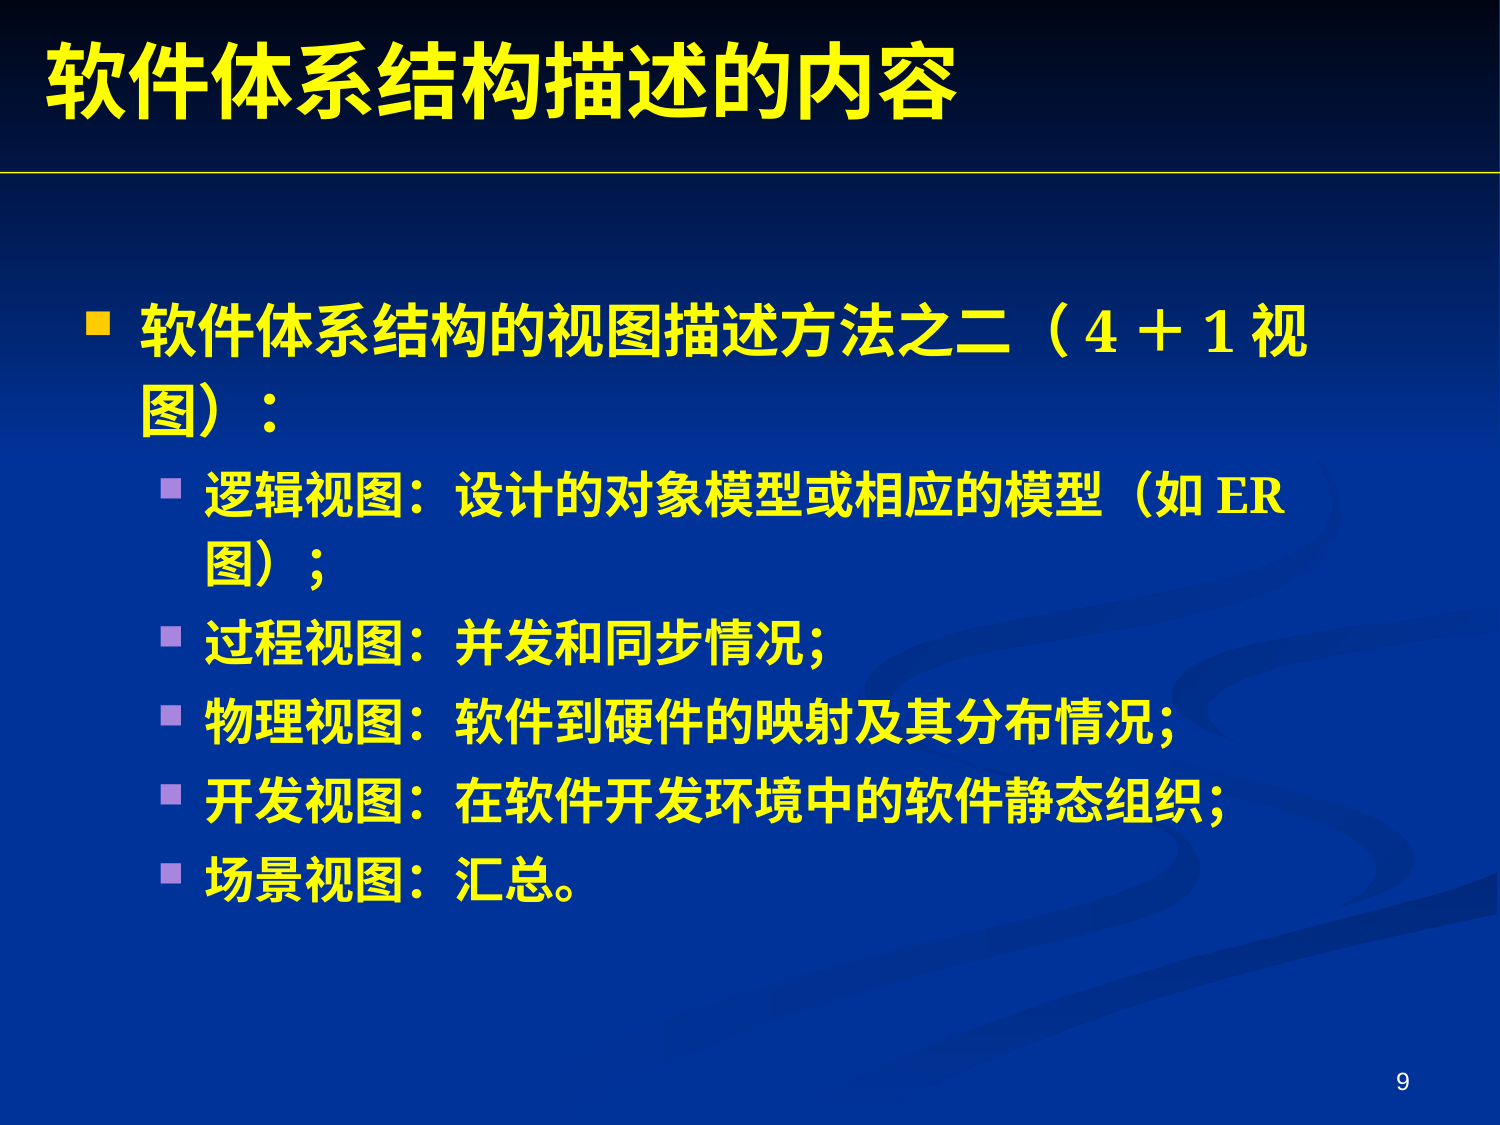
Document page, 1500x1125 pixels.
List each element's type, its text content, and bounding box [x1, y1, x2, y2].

slide_number 9 [1074, 1024, 1426, 1104]
text_box 软件体系结构描述的内容 [29, 21, 1380, 138]
list 软件体系结构的视图描述方法之二（4＋1视图）： 逻辑视图：设计的对象模型或相应的模型（如ER图）； 过程视图：并发和同步情况； 物理视图：软件到硬件的映射及其分布情况； 开发视图：在软件开发环境中的软件静态组织； 场景视图：汇总。 [67, 275, 1419, 915]
